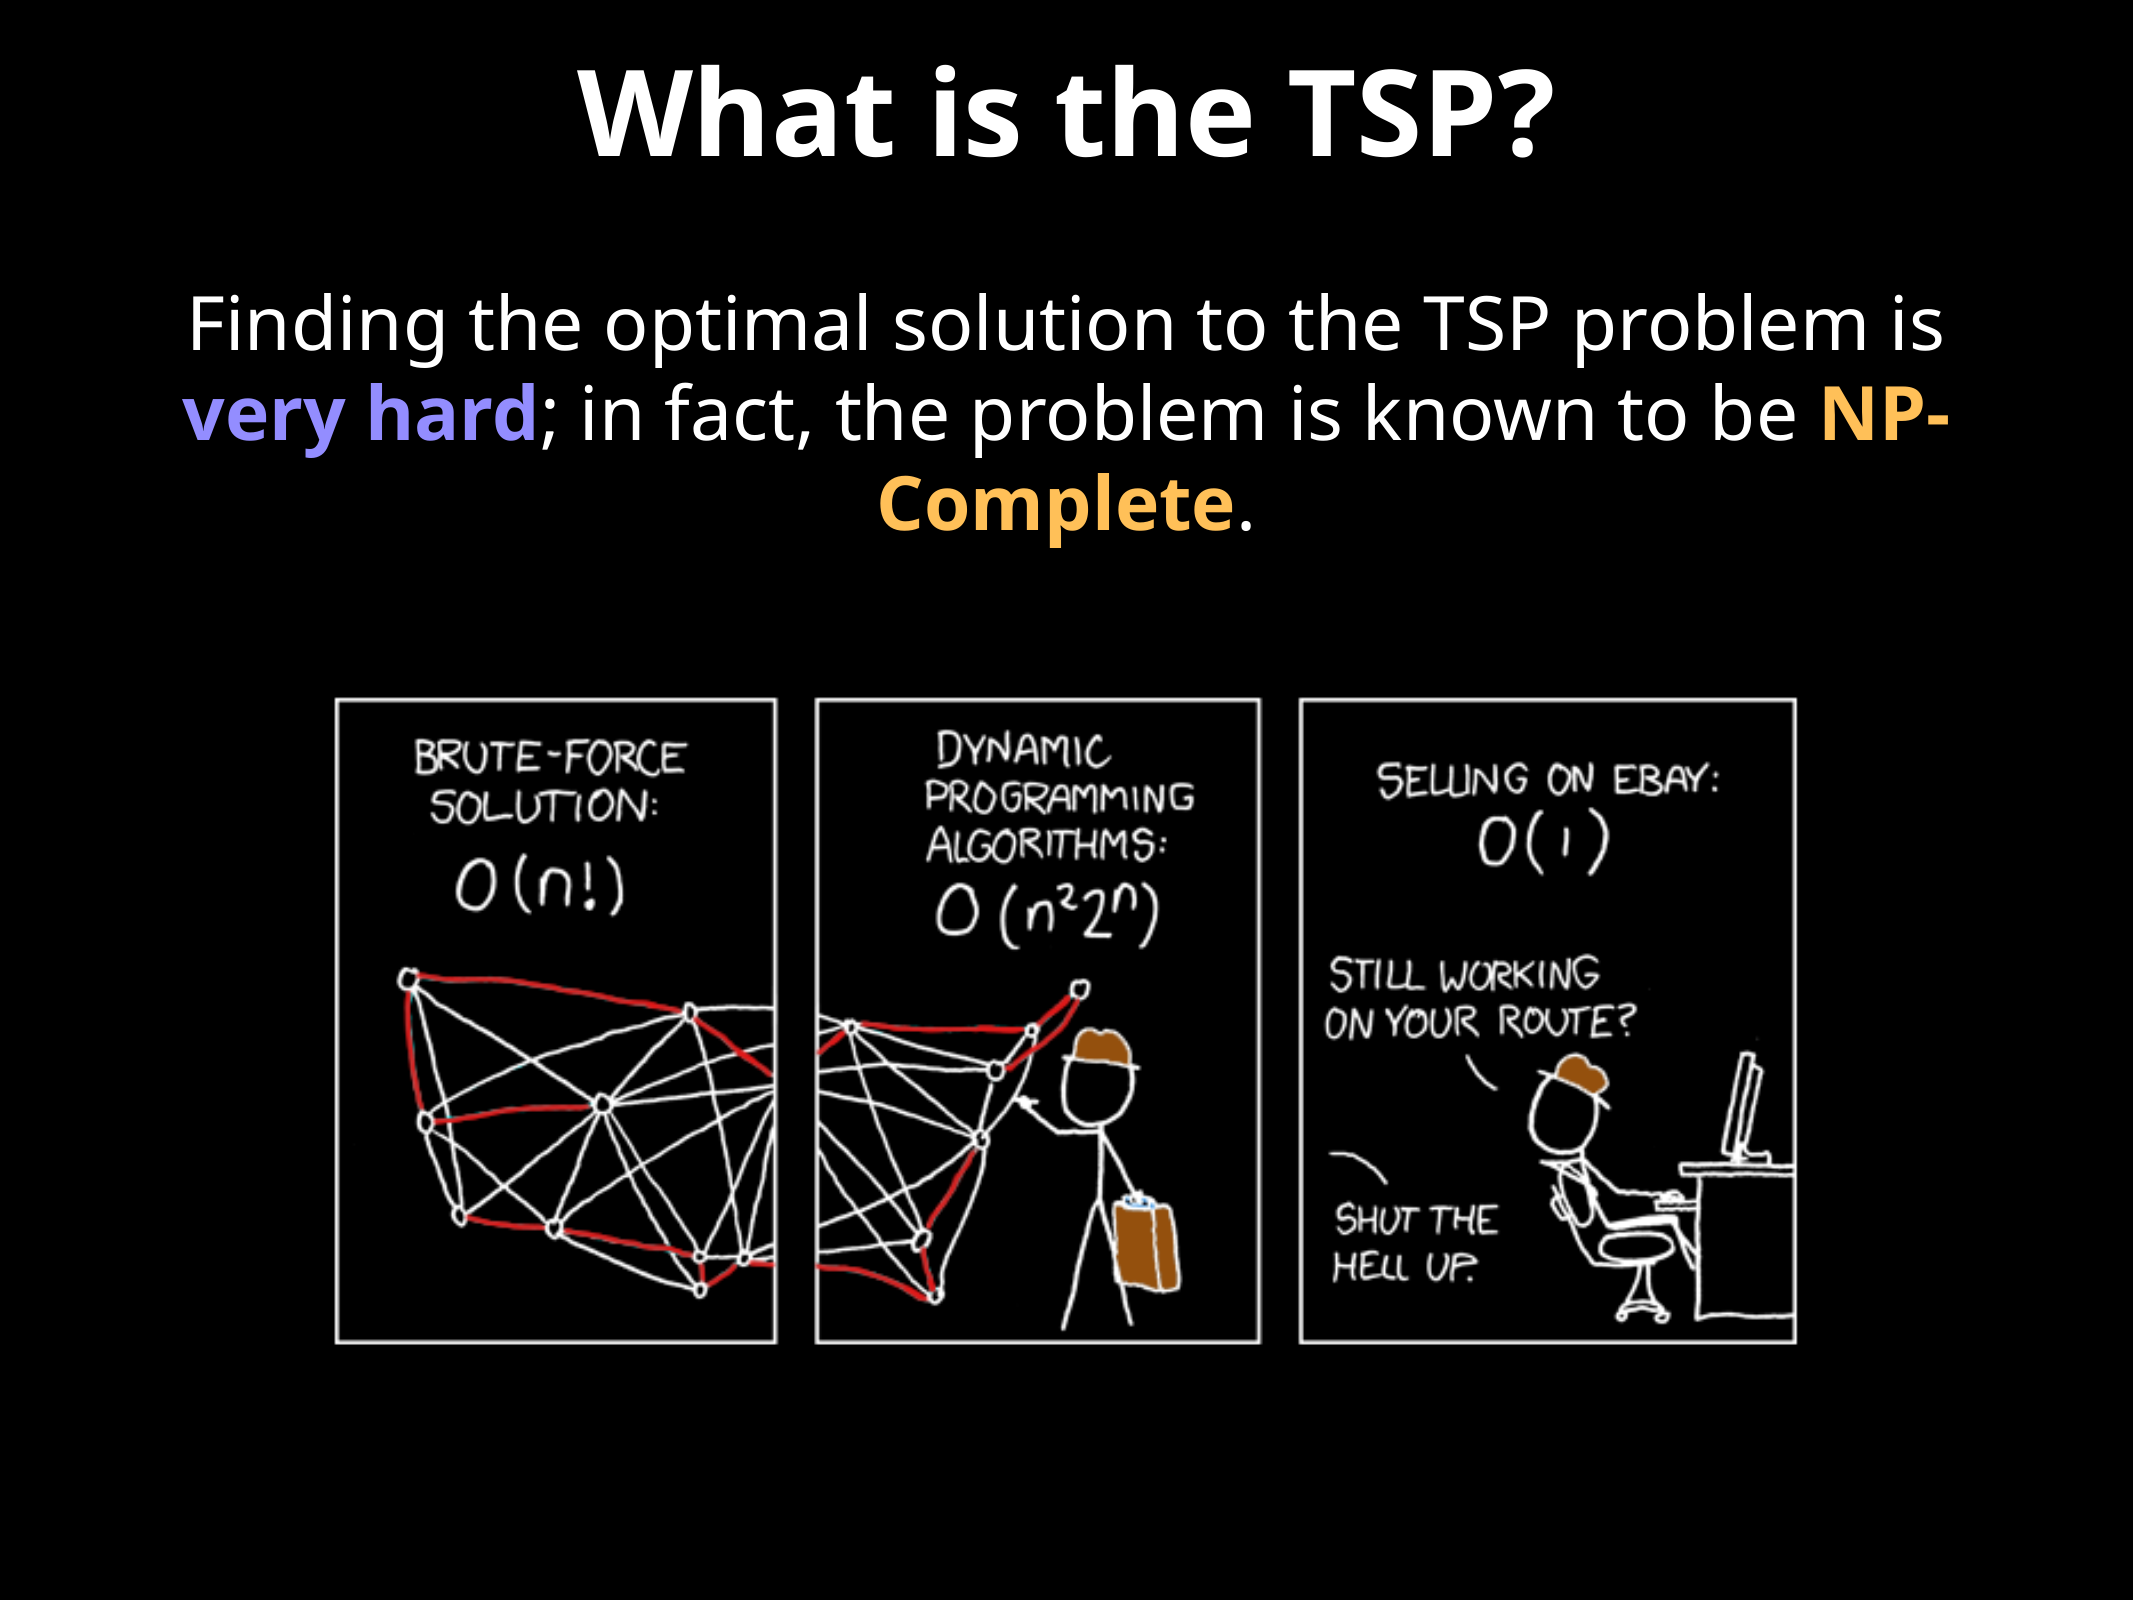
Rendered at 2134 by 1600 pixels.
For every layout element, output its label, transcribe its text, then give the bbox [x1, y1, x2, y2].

picture [315, 678, 1818, 1362]
text_box Finding the optimal solution to the TSP problem is very hard; in fact, the problem is known to be NP-Complete. [118, 267, 2015, 555]
title What is the TSP? [155, 29, 1978, 187]
